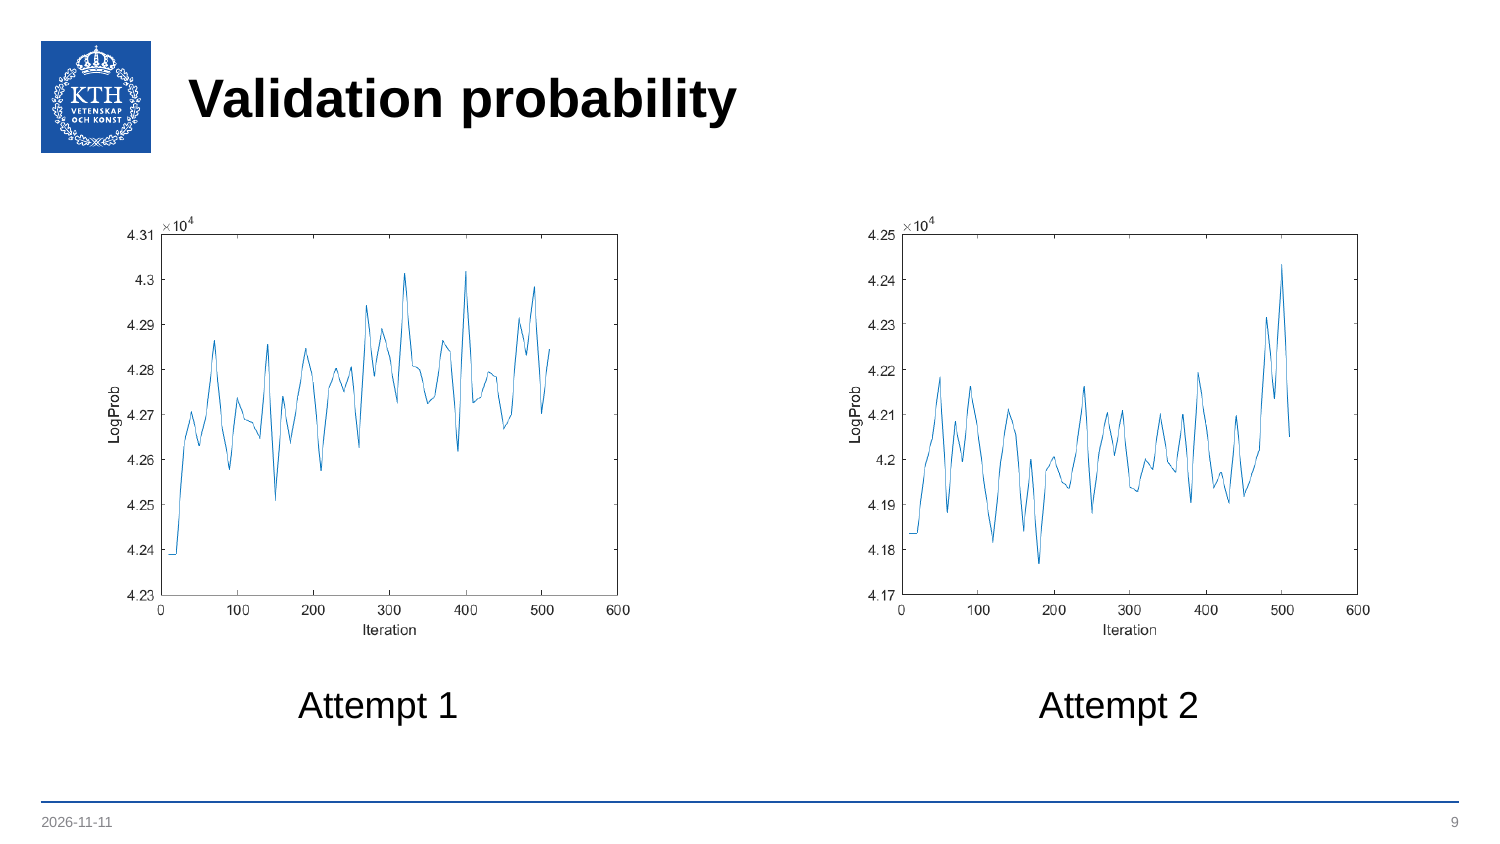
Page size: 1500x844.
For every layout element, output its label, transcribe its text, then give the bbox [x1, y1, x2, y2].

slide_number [41, 811, 379, 832]
text_box Attempt 2 [1023, 674, 1215, 734]
picture [825, 201, 1414, 643]
title Validation probability [173, 41, 1413, 152]
text_box Attempt 1 [283, 674, 474, 734]
slide_number 9 [1121, 811, 1459, 832]
picture [84, 201, 673, 643]
